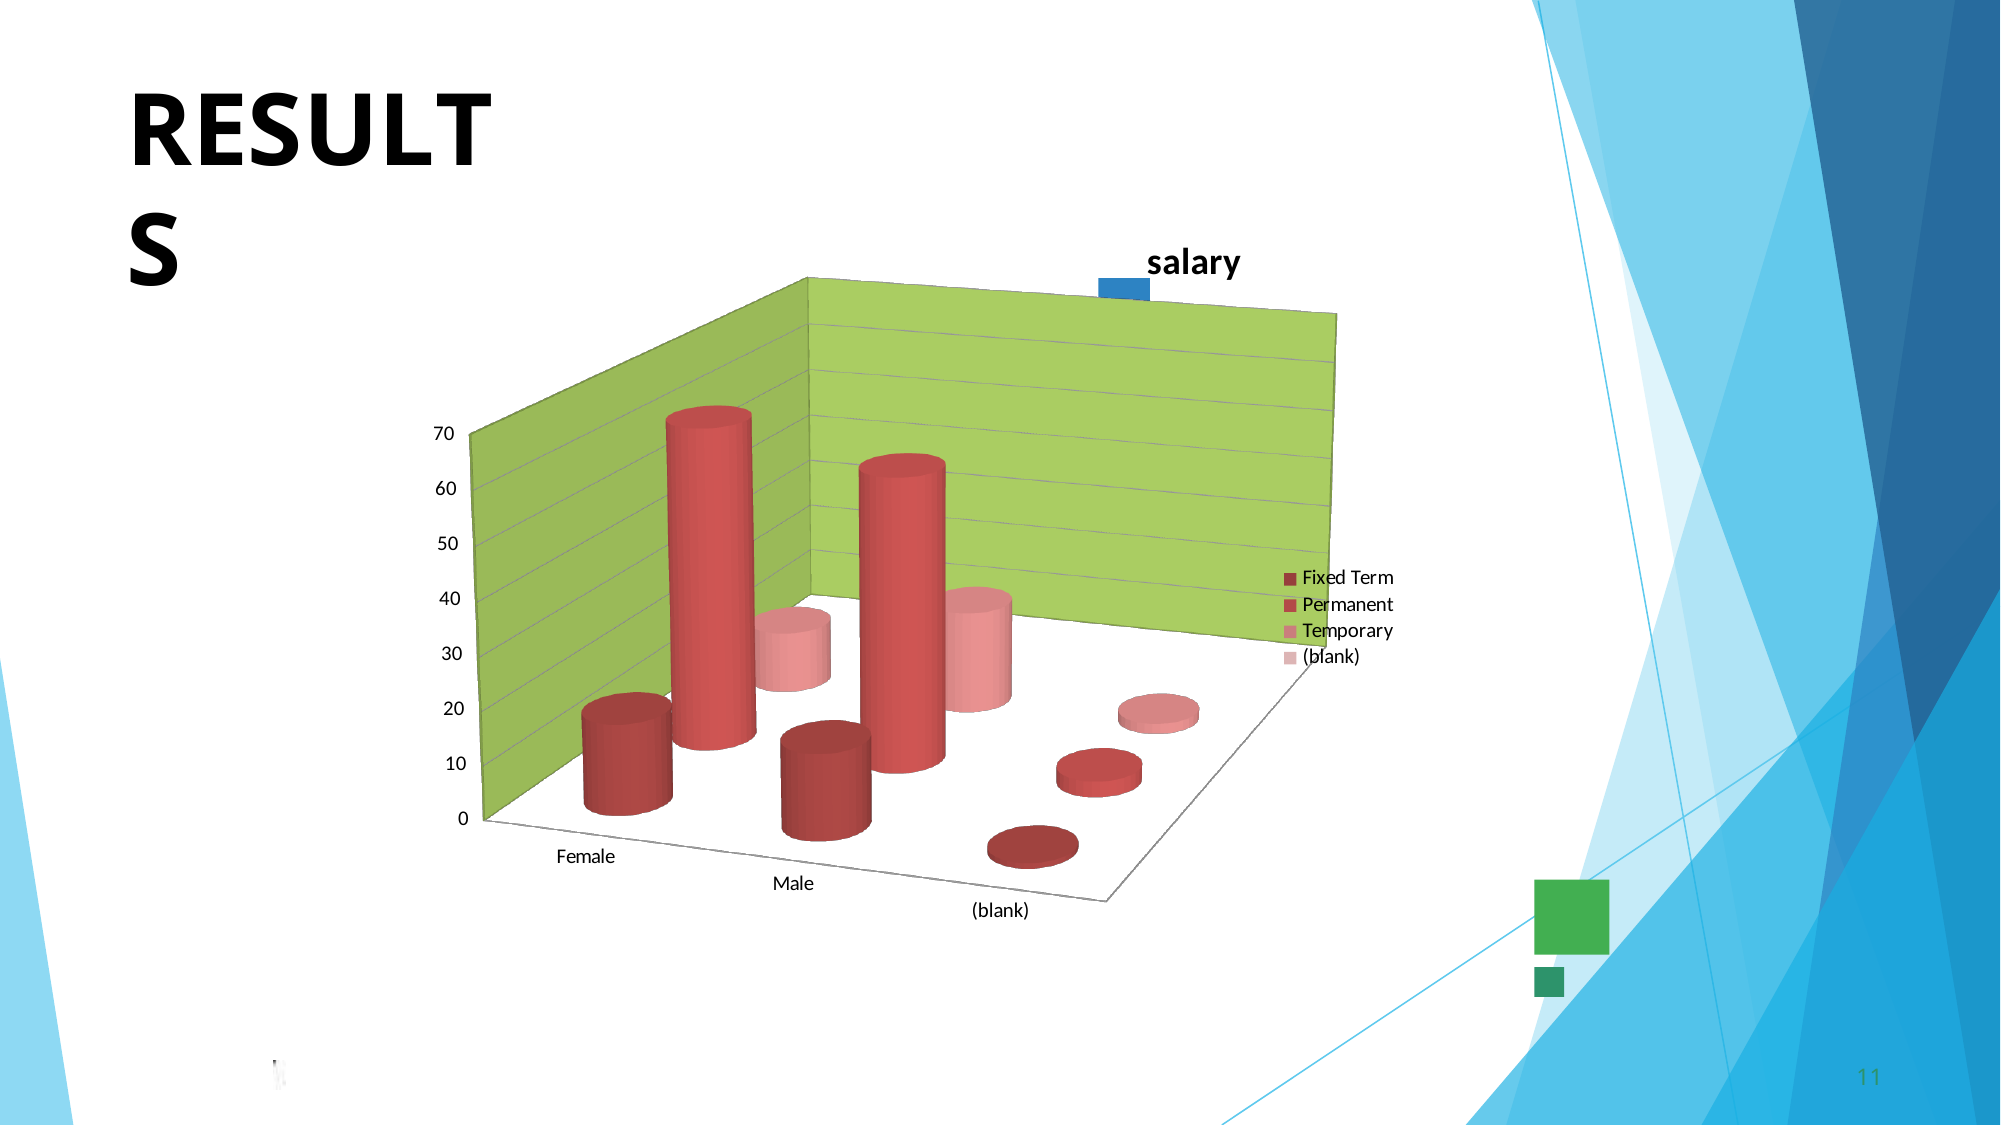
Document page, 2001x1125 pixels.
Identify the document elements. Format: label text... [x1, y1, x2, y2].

chart [324, 212, 1413, 1026]
text_box 11 [1849, 1061, 1888, 1095]
title RESULTS [123, 63, 524, 306]
text_box [1534, 967, 1565, 997]
picture [273, 1060, 287, 1091]
text_box [1534, 879, 1610, 955]
